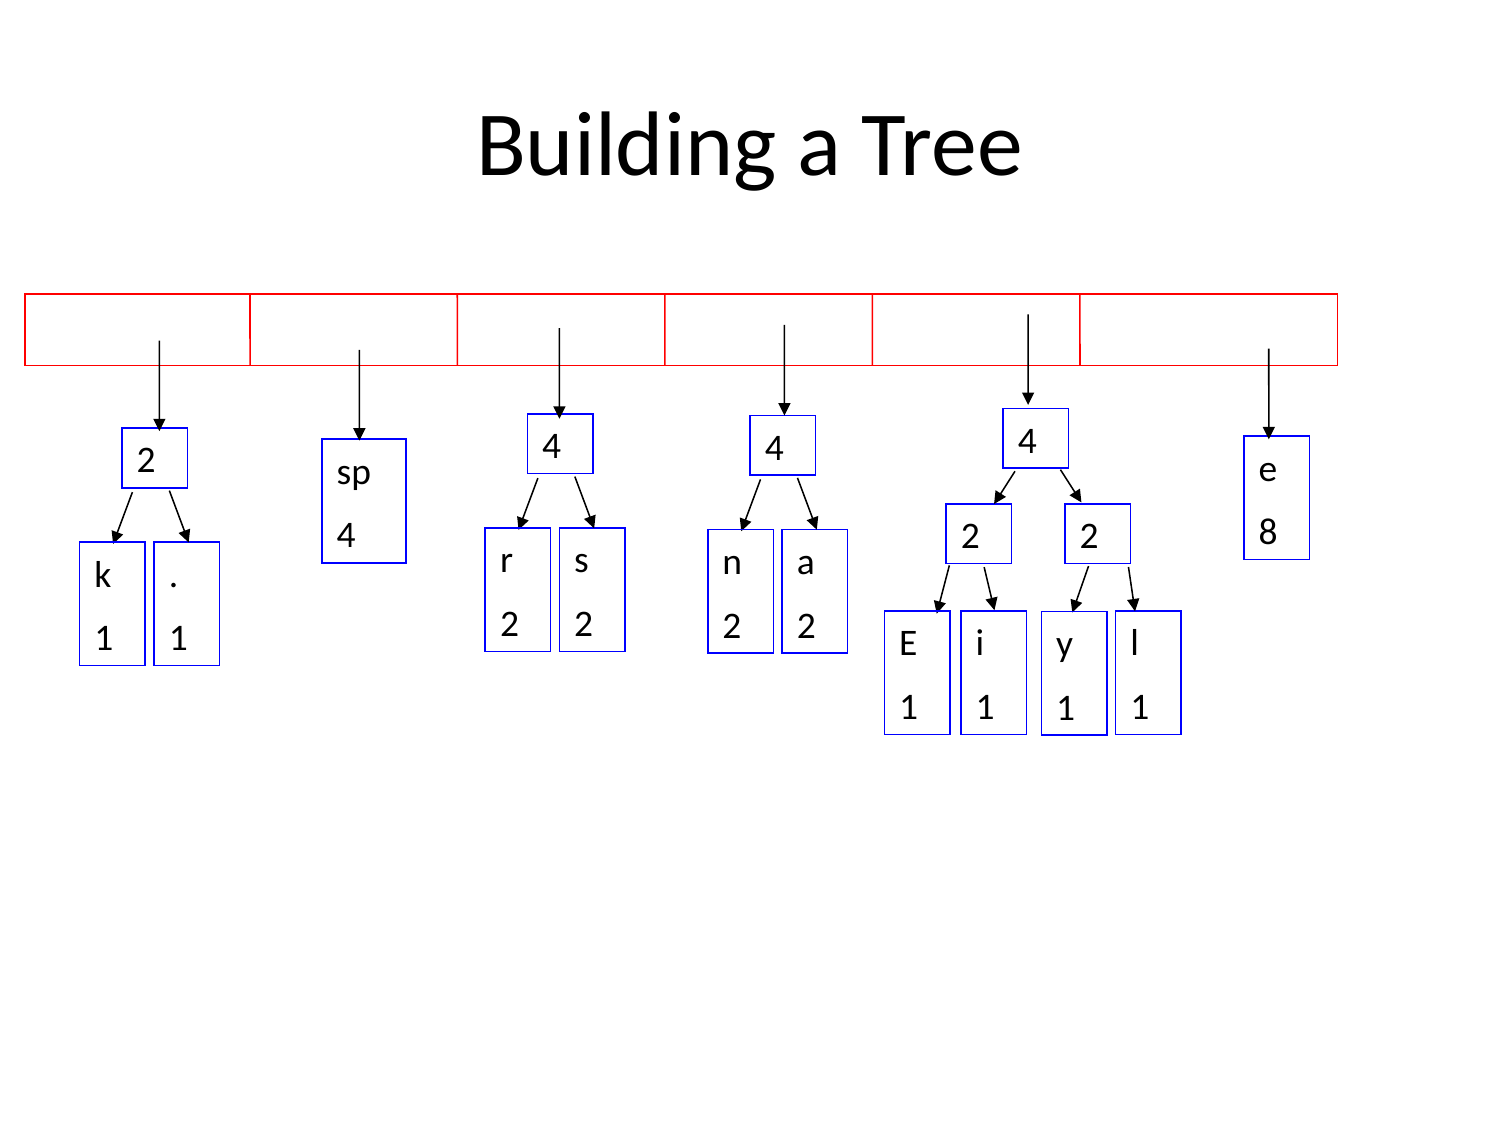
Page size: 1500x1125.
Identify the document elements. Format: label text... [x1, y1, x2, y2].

text_box 2 [946, 503, 1012, 564]
text_box [1070, 566, 1089, 611]
text_box s 2 [559, 528, 625, 652]
text_box [1060, 469, 1082, 503]
text_box [873, 293, 1079, 366]
text_box k 1 [79, 542, 146, 666]
text_box n 2 [707, 529, 774, 653]
text_box a 2 [782, 529, 848, 653]
text_box e 8 [1243, 436, 1310, 560]
text_box [111, 492, 133, 542]
title Building a Tree [75, 45, 1425, 233]
text_box [1262, 348, 1276, 440]
text_box E 1 [884, 610, 950, 735]
text_box [1080, 293, 1338, 366]
text_box 4 [1003, 408, 1069, 469]
text_box [24, 293, 457, 366]
text_box 4 [750, 415, 816, 476]
text_box i 1 [960, 610, 1027, 735]
text_box [517, 478, 538, 528]
text_box [553, 328, 566, 419]
text_box [739, 479, 761, 529]
text_box [933, 565, 950, 610]
text_box [994, 471, 1016, 504]
text_box [153, 340, 166, 432]
text_box [1127, 566, 1140, 612]
text_box l 1 [1115, 610, 1182, 735]
text_box r 2 [485, 528, 551, 652]
text_box . 1 [153, 542, 220, 666]
text_box y 1 [1041, 611, 1107, 736]
text_box [458, 293, 664, 366]
text_box [574, 476, 596, 529]
text_box [665, 293, 872, 366]
text_box 4 [527, 413, 593, 474]
text_box [169, 490, 191, 543]
text_box 2 [121, 428, 188, 488]
text_box [797, 477, 819, 530]
text_box [353, 349, 366, 441]
text_box 2 [1064, 503, 1131, 564]
text_box [778, 324, 791, 416]
text_box [1021, 314, 1035, 405]
text_box sp 4 [321, 439, 407, 563]
text_box [984, 567, 998, 611]
